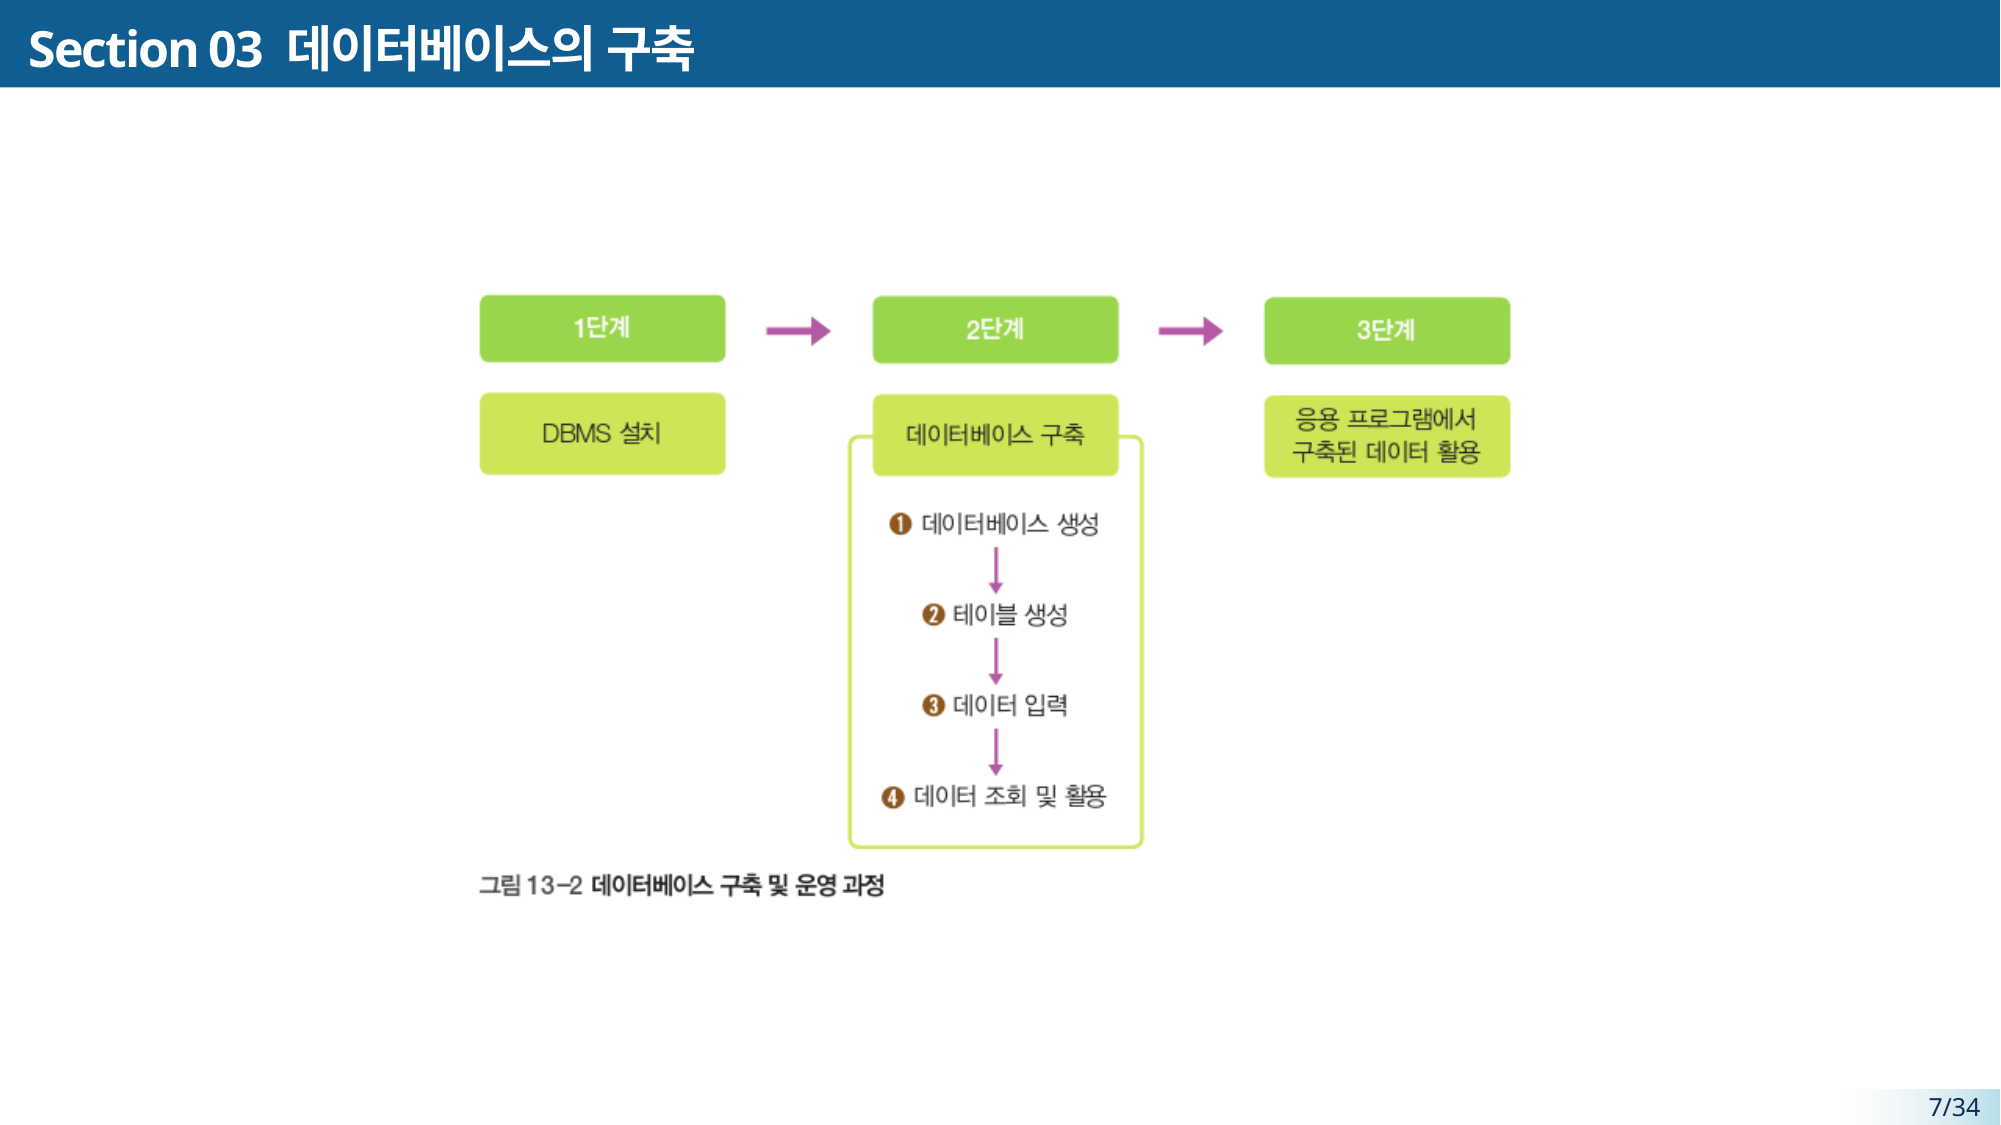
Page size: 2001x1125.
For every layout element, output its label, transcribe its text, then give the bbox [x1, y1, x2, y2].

title Section 03 데이터베이스의 구축 [13, 8, 1717, 87]
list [468, 279, 1520, 904]
